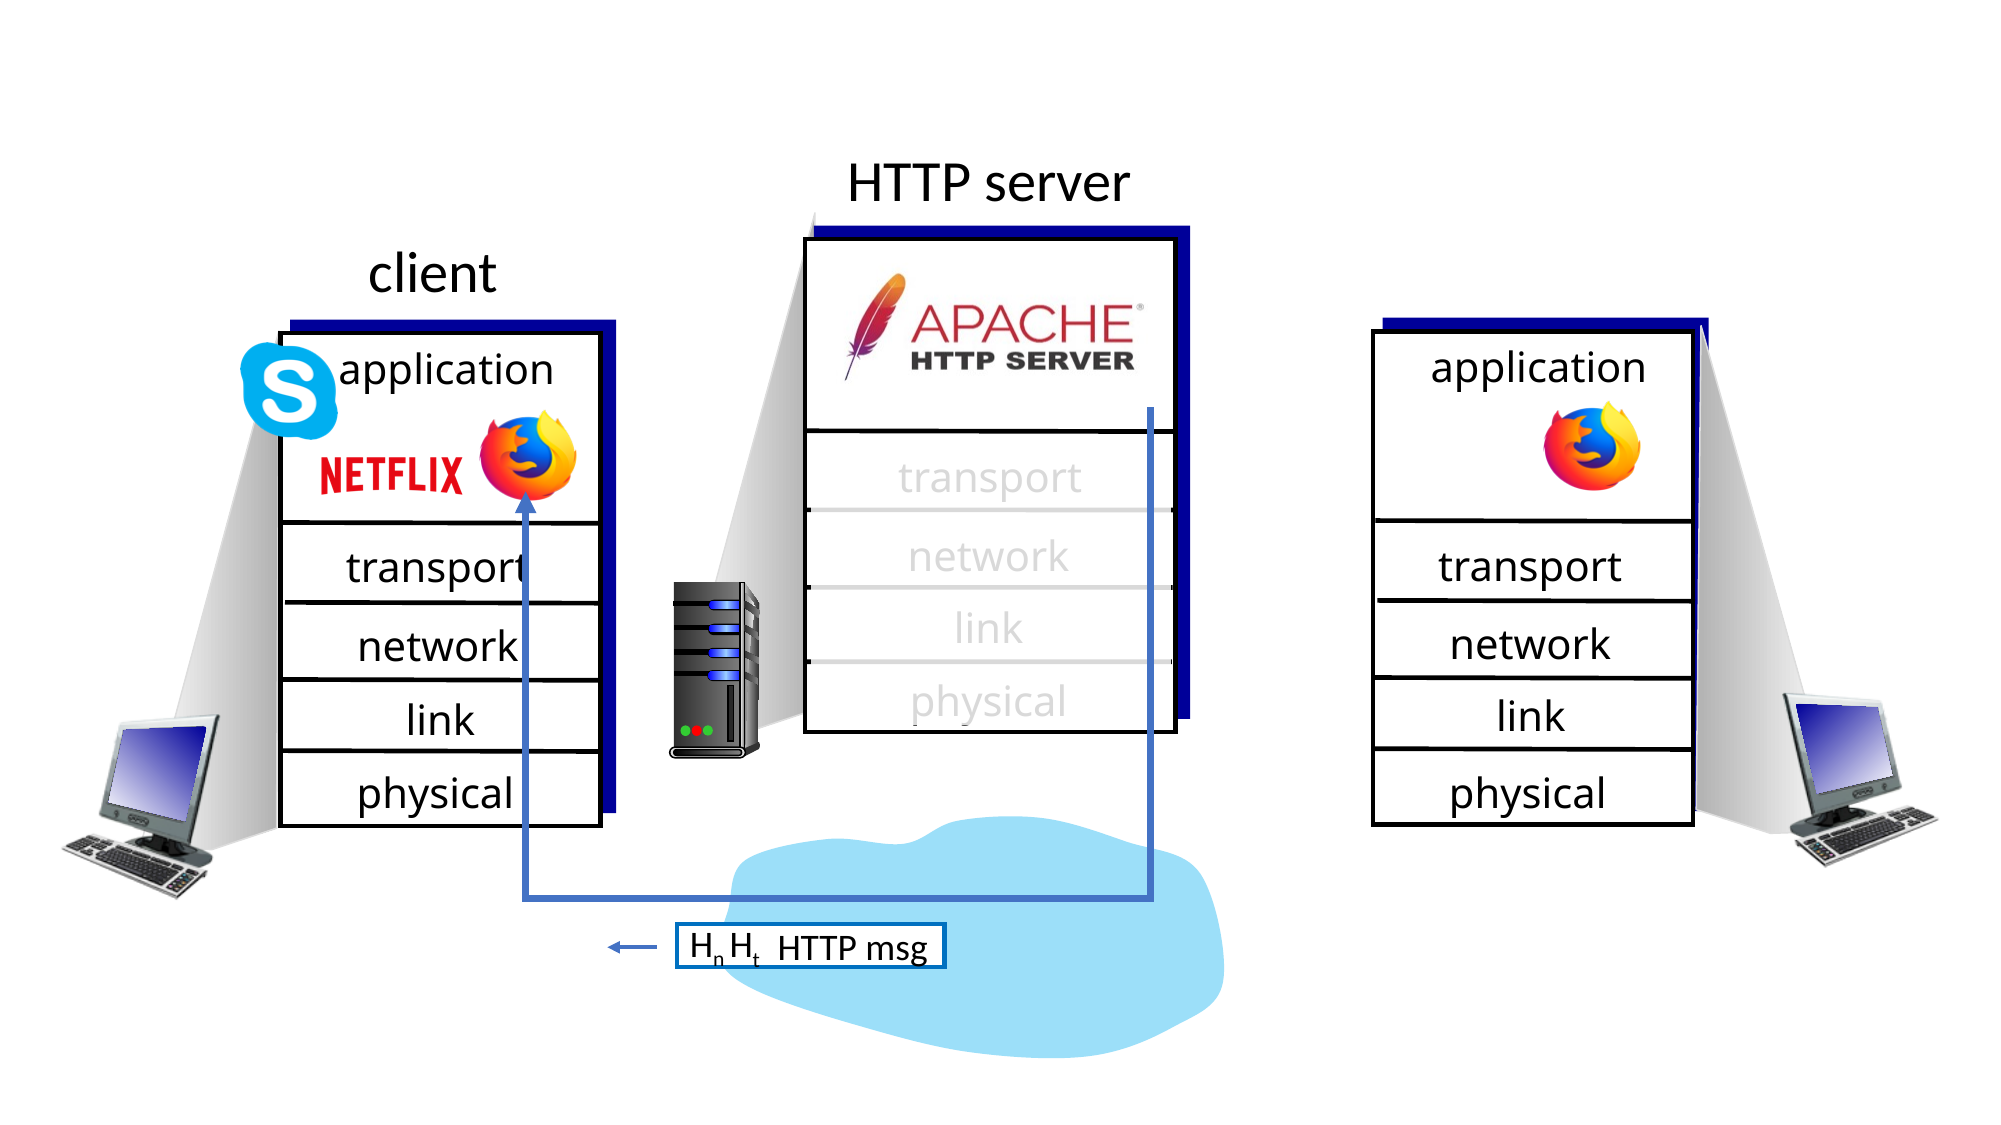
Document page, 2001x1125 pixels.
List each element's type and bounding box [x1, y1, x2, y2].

text_box [673, 912, 945, 977]
text_box [23, 135, 1977, 914]
text_box [733, 914, 1225, 1059]
